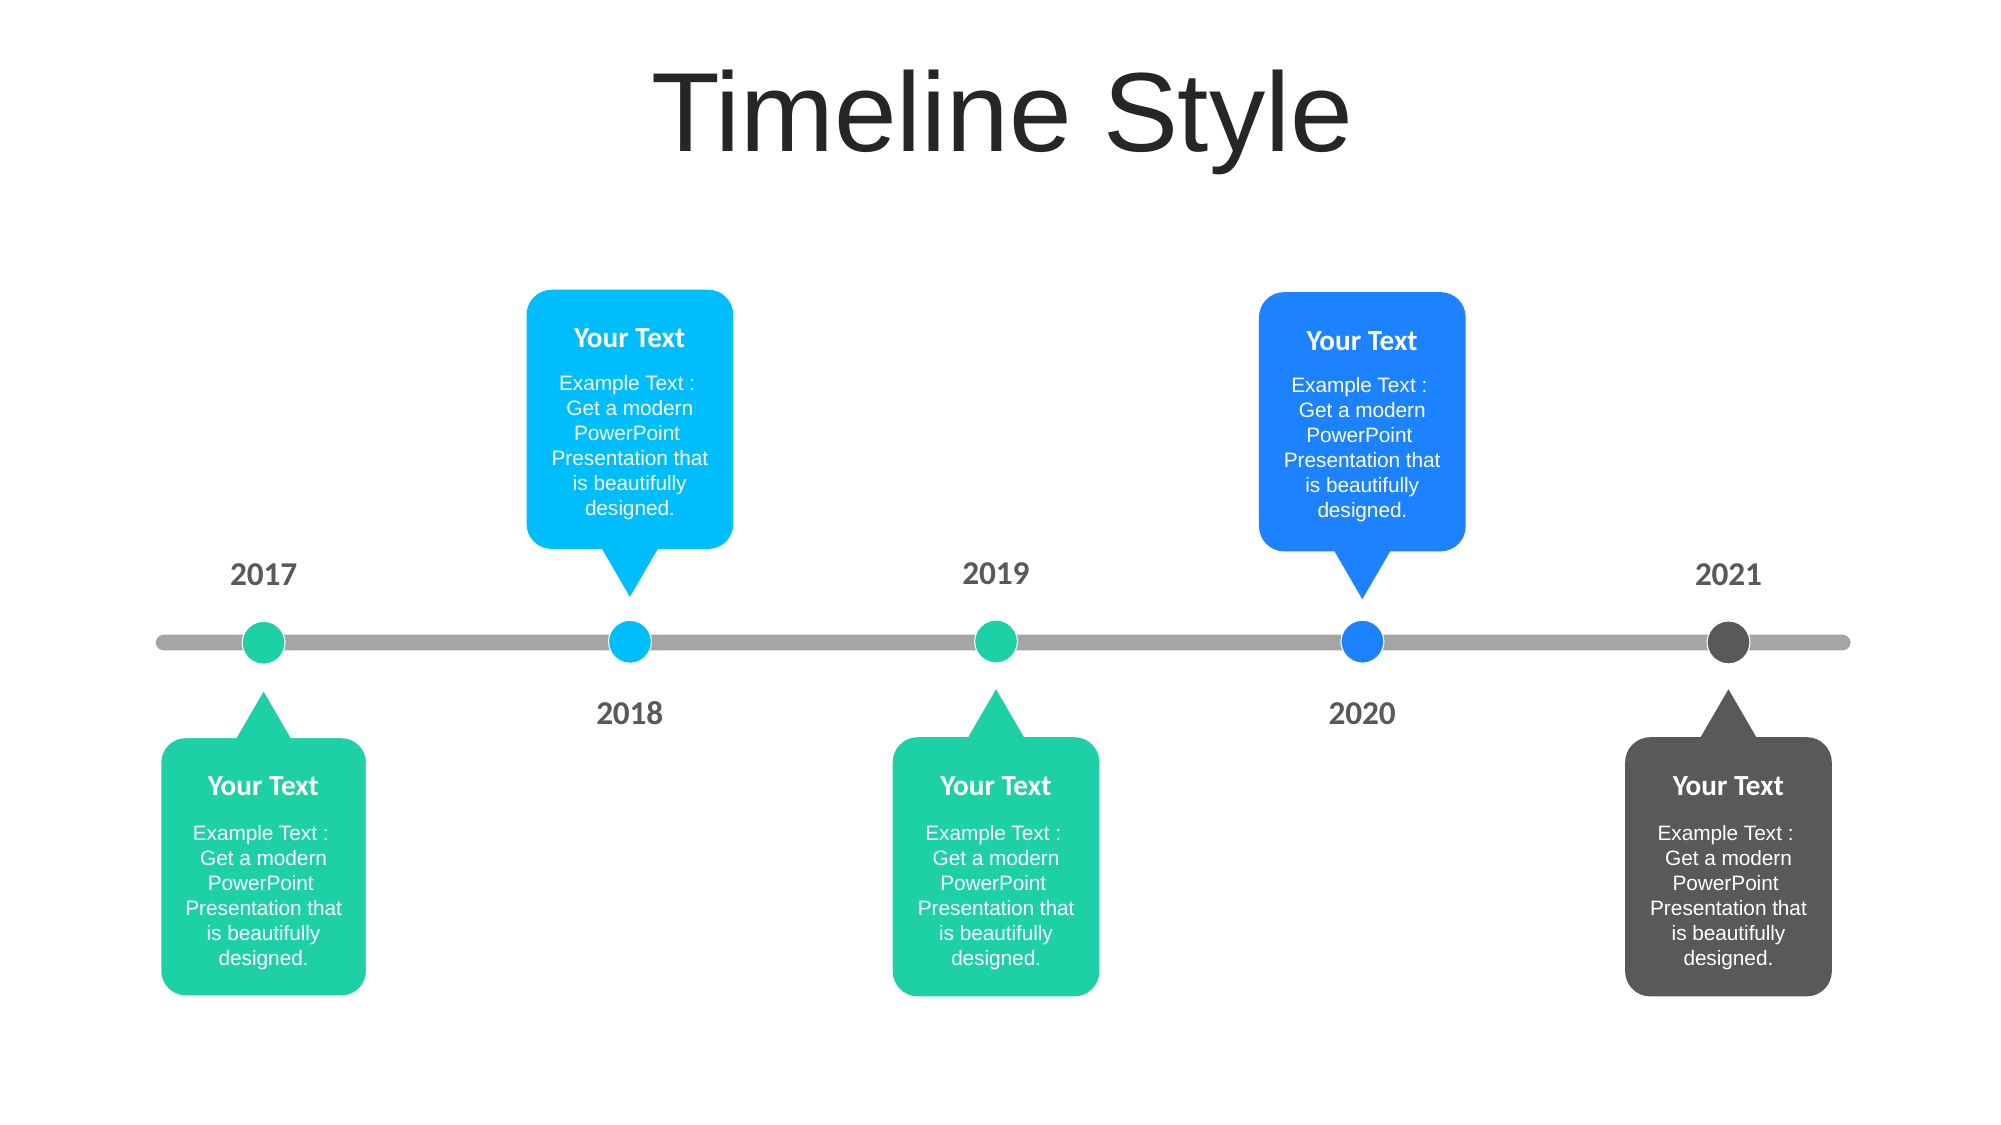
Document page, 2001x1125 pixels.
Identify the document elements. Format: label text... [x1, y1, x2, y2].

list Timeline Style [53, 55, 1952, 175]
text_box [285, 633, 609, 652]
text_box [1750, 633, 1852, 652]
text_box [241, 620, 287, 666]
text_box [1625, 758, 1832, 954]
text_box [892, 758, 1100, 954]
text_box 2019 [892, 543, 1100, 599]
text_box [651, 633, 975, 652]
text_box [1706, 619, 1752, 665]
text_box [1624, 687, 1833, 998]
text_box [525, 288, 735, 599]
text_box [1258, 313, 1466, 507]
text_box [526, 311, 734, 504]
text_box [1383, 633, 1707, 652]
text_box [159, 687, 369, 998]
text_box [1257, 291, 1467, 602]
text_box [891, 687, 1101, 998]
text_box 2018 [526, 683, 734, 739]
text_box [973, 619, 1019, 665]
text_box [1339, 619, 1385, 665]
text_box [160, 758, 367, 954]
text_box 2017 [160, 544, 367, 600]
text_box 2021 [1625, 544, 1832, 600]
text_box [607, 619, 653, 665]
text_box [1017, 633, 1342, 652]
text_box [154, 633, 243, 652]
text_box 2020 [1258, 683, 1466, 739]
